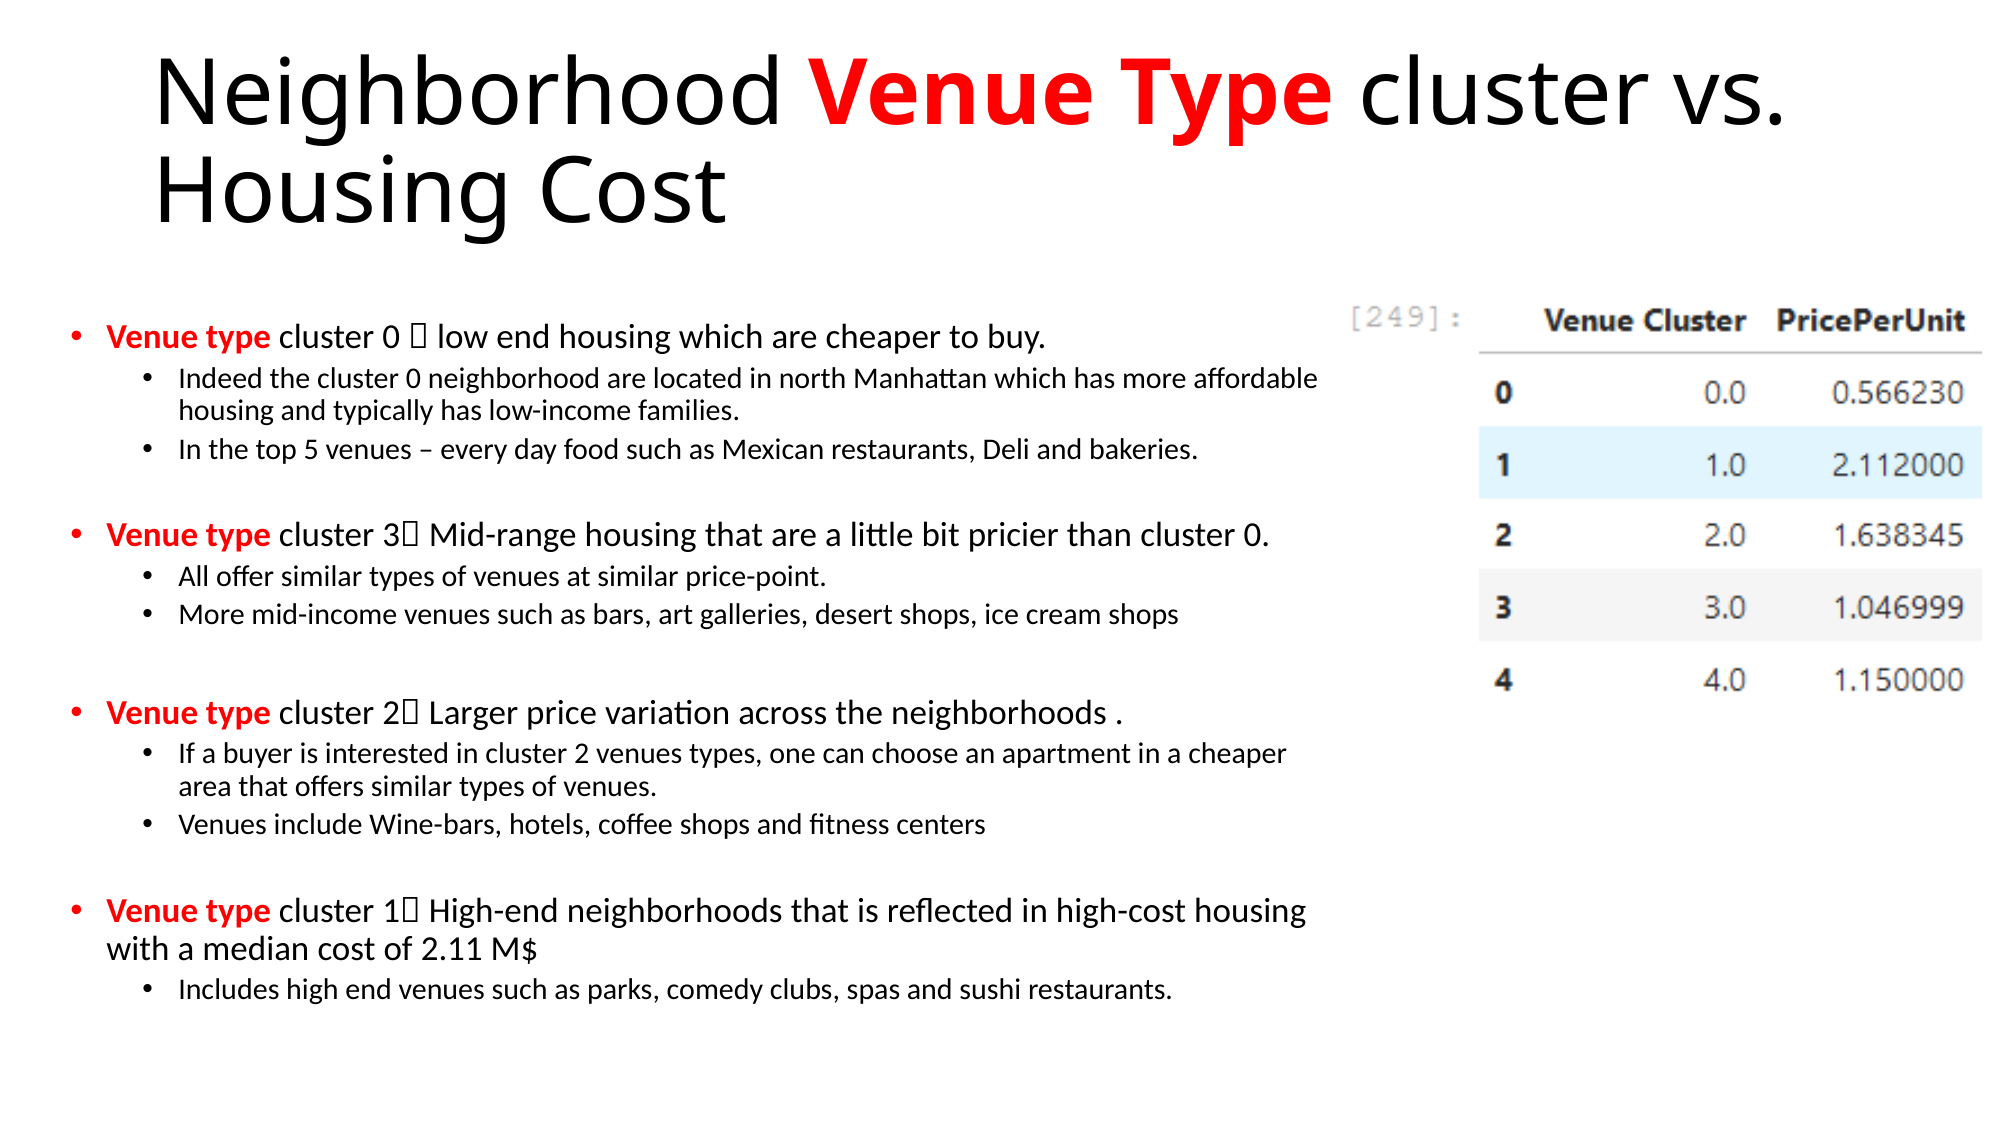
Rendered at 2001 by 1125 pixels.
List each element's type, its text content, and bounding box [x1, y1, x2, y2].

title Neighborhood Venue Type cluster vs. Housing Cost [137, 35, 1949, 253]
list Venue type cluster 0  low end housing which are cheaper to buy. Indeed the cluster 0 neighborhood are located in north Manhattan which has more affordable housing and typically has low-income families. In the top 5 venues – every day food such as Mexican restaurants, Deli and bakeries. Venue type cluster 3 Mid-range housing that are a little bit pricier than cluster 0. All offer similar types of venues at similar price-point. More mid-income venues such as bars, art galleries, desert shops, ice cream shops Venue type cluster 2 Larger price variation across the neighborhoods . If a buyer is interested in cluster 2 venues types, one can choose an apartment in a cheaper area that offers similar types of venues. Venues include Wine-bars, hotels, coffee shops and fitness centers Venue type cluster 1 High-end neighborhoods that is reflected in high-cost housing with a median cost of 2.11 M$ Includes high end venues such as parks, comedy clubs, spas and sushi restaurants. [55, 311, 1342, 1025]
picture [1320, 283, 1983, 748]
